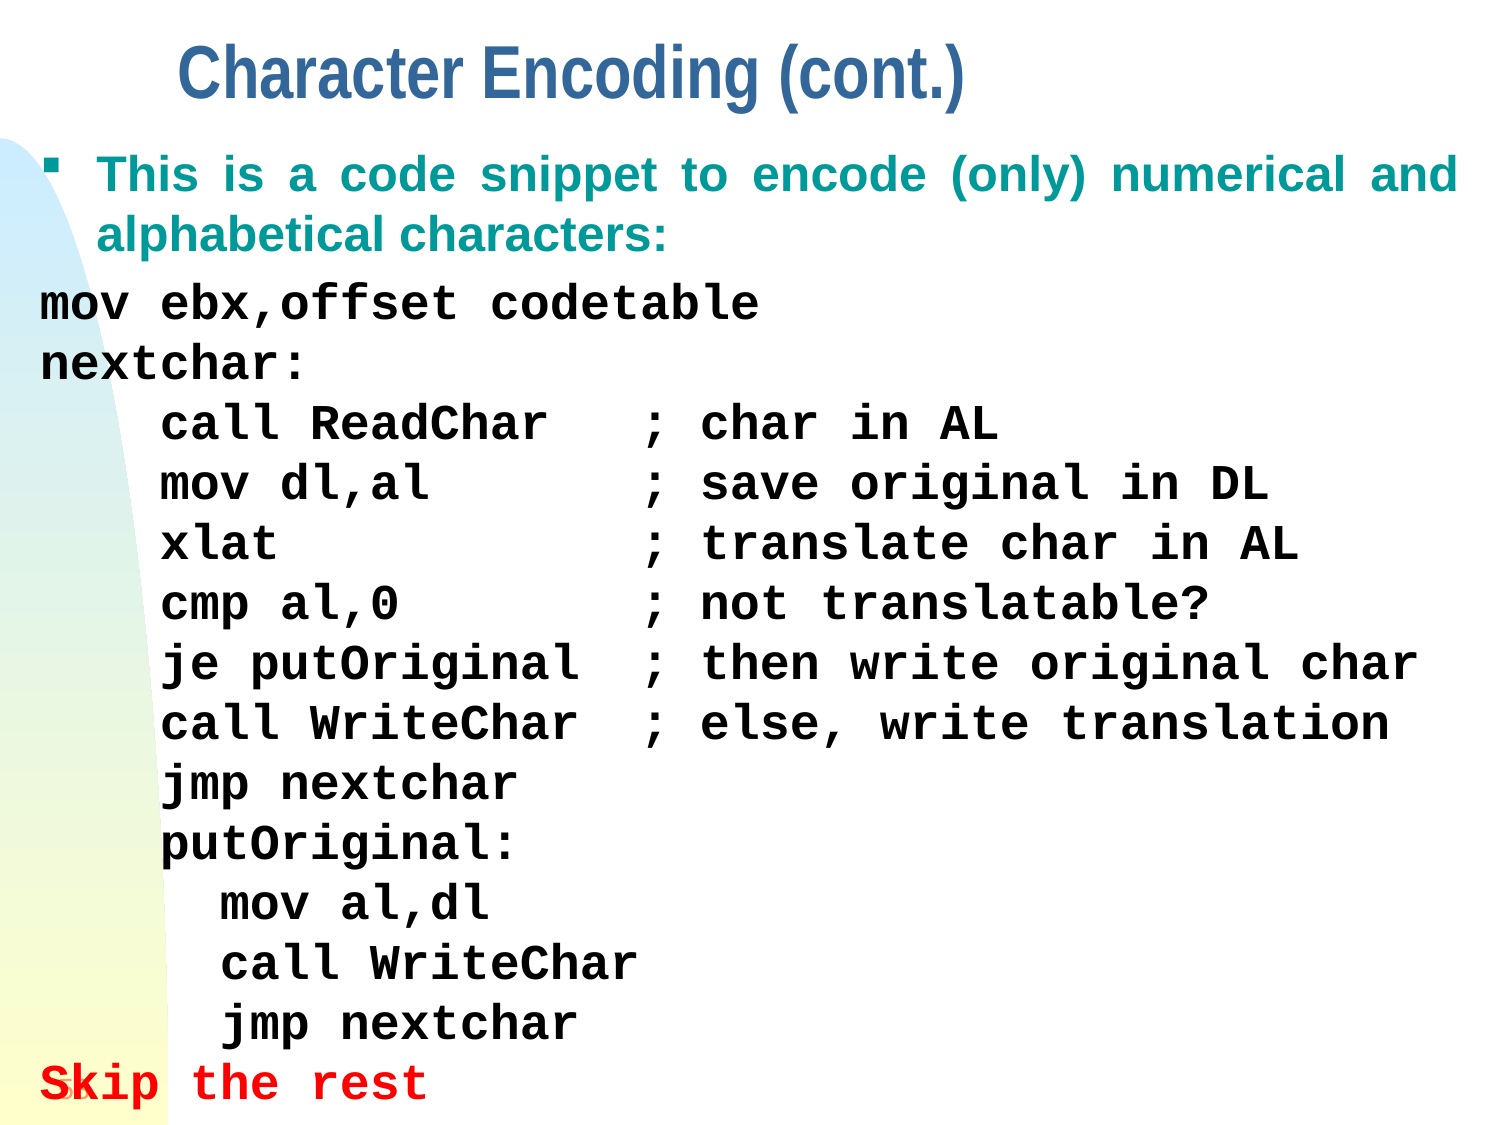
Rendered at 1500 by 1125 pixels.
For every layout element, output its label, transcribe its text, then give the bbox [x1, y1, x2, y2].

text_box This is a code snippet to encode (only) numerical and alphabetical characters: [24, 134, 1475, 300]
text_box Character Encoding (cont.) [162, 24, 1456, 134]
slide_number 53 [0, 1050, 106, 1125]
text_box mov ebx,offset codetable nextchar: call ReadChar ; char in AL mov dl,al ; save original in DL xlat ; translate char in AL cmp al,0 ; not translatable? je putOriginal ; then write original char call WriteChar ; else, write translation jmp nextchar putOriginal: mov al,dl call WriteChar jmp nextchar Skip the rest [24, 300, 1475, 1118]
